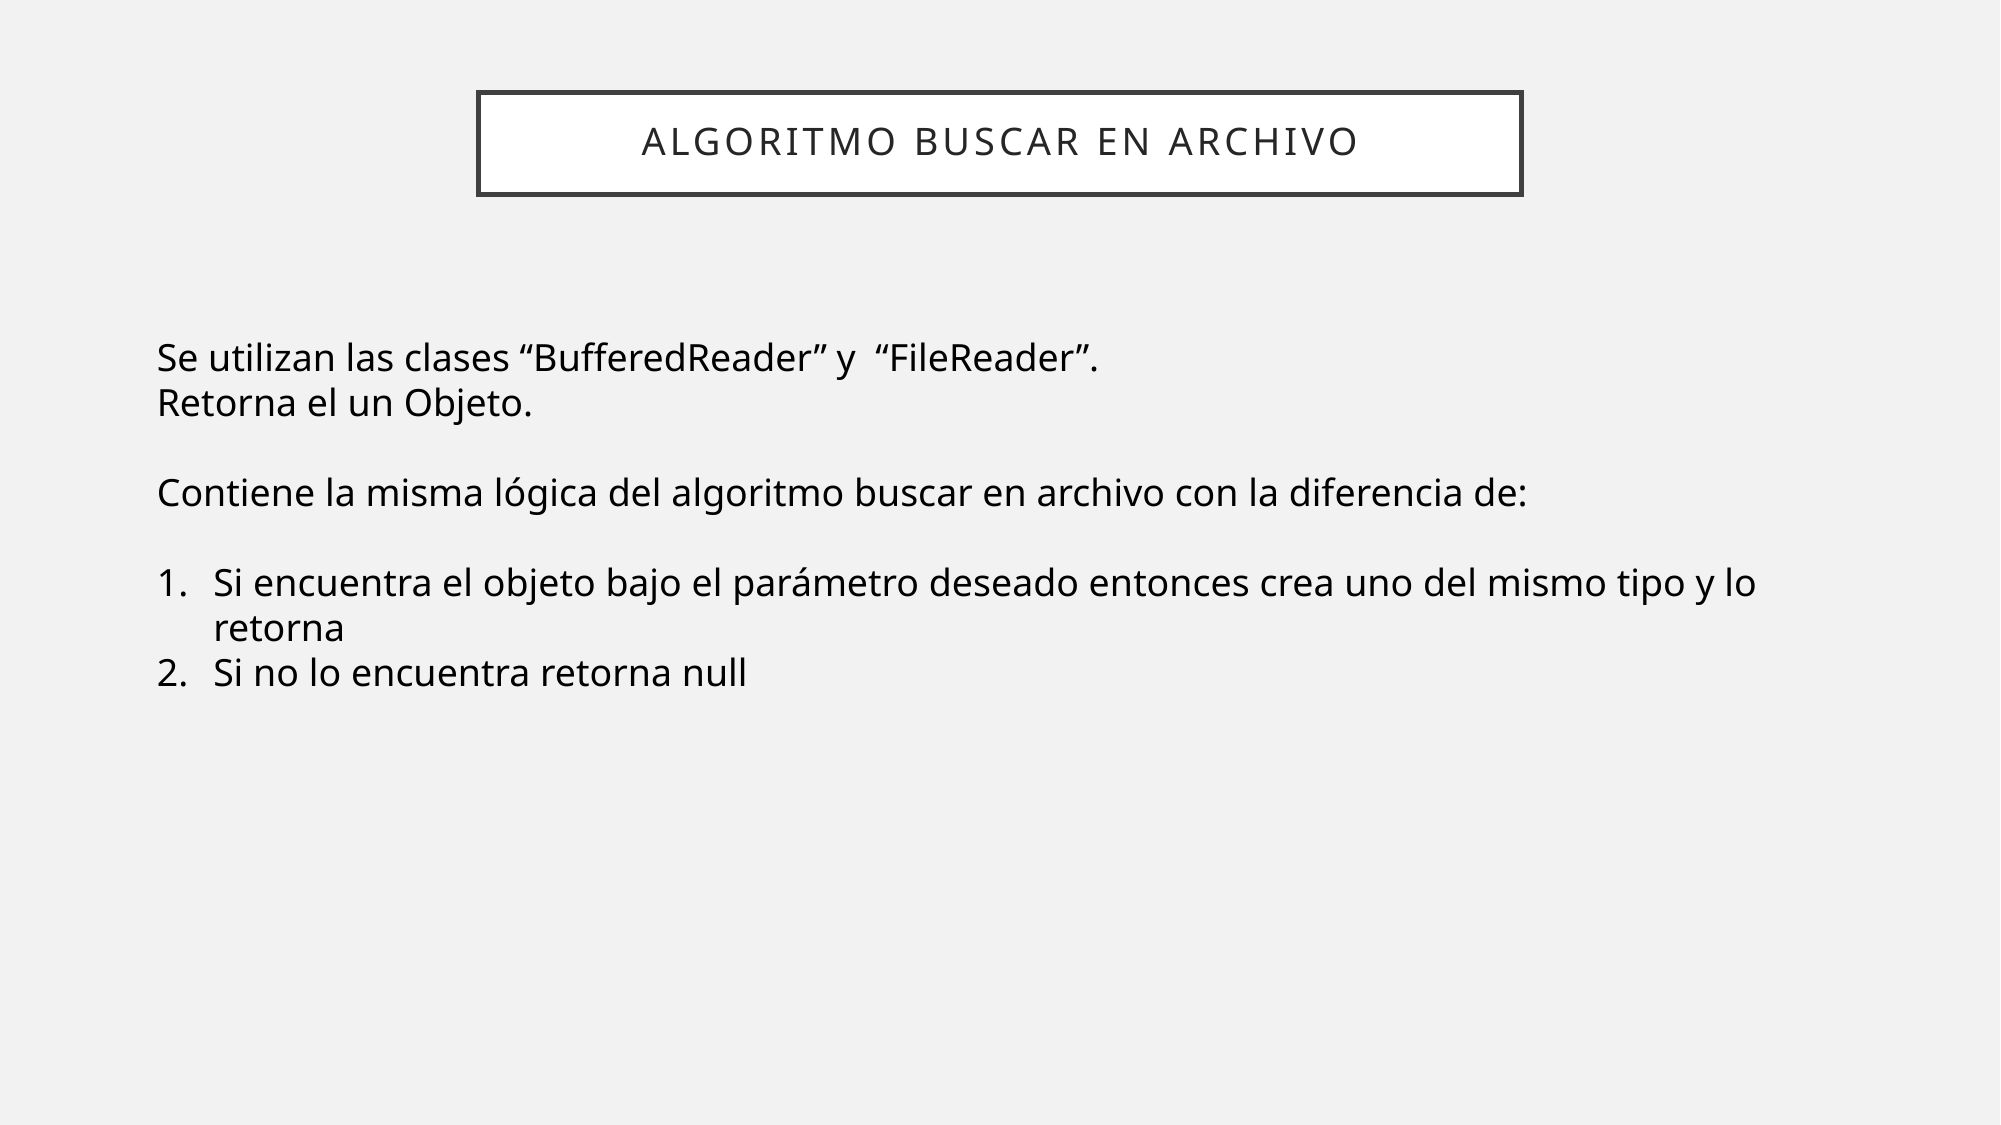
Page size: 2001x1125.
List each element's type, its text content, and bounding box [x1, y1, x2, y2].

text_box Se utilizan las clases “BufferedReader” y “FileReader”. Retorna el un Objeto. Contiene la misma lógica del algoritmo buscar en archivo con la diferencia de: Si encuentra el objeto bajo el parámetro deseado entonces crea uno del mismo tipo y lo retorna Si no lo encuentra retorna null [142, 326, 1858, 702]
title Algoritmo Buscar en archivo [476, 90, 1524, 197]
